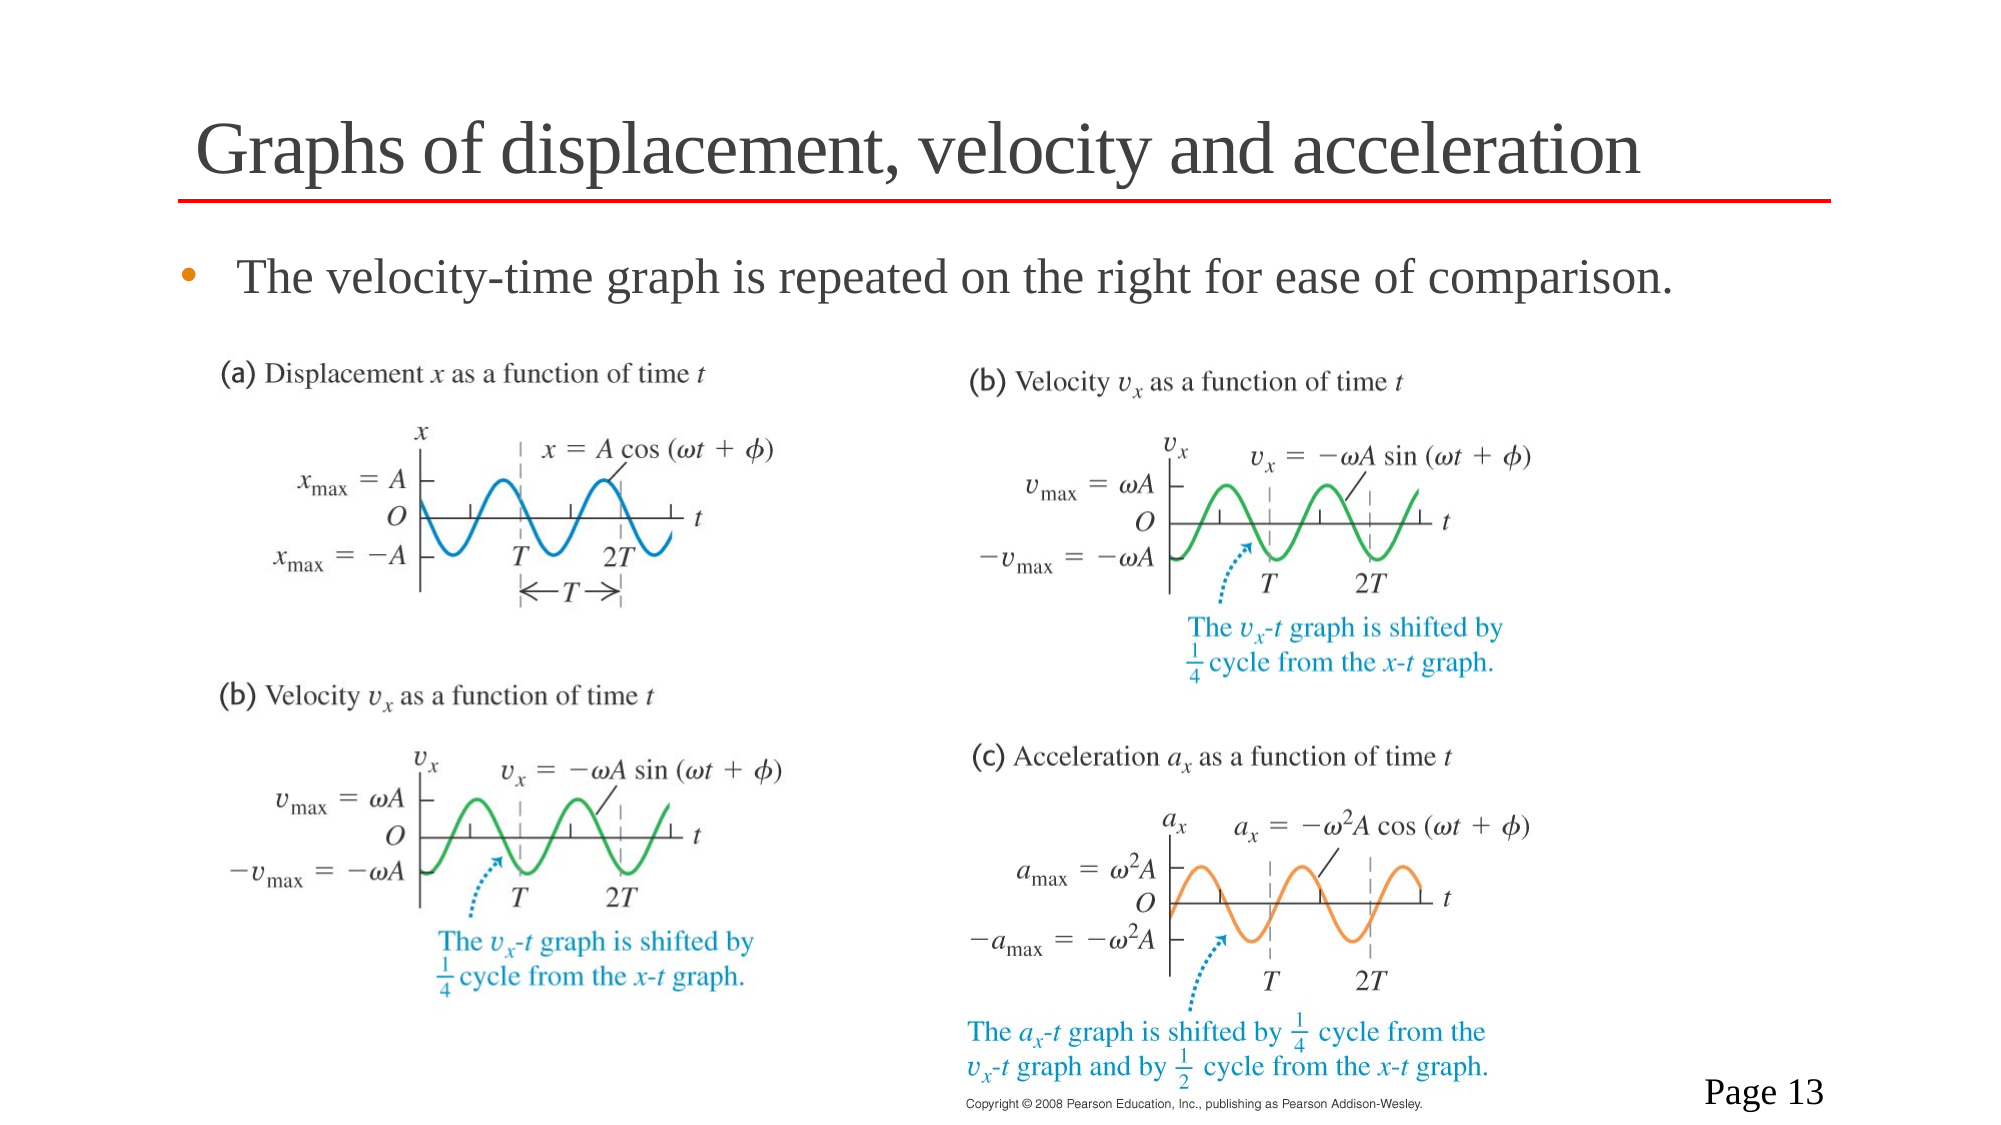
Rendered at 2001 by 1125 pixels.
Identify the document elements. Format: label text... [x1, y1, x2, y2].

slide_number Page 13 [1624, 1059, 1840, 1120]
picture [209, 353, 791, 1021]
list The velocity-time graph is repeated on the right for ease of comparison. [180, 236, 1834, 1004]
title Graphs of displacement, velocity and acceleration [180, 47, 1830, 236]
picture [959, 324, 1541, 1120]
